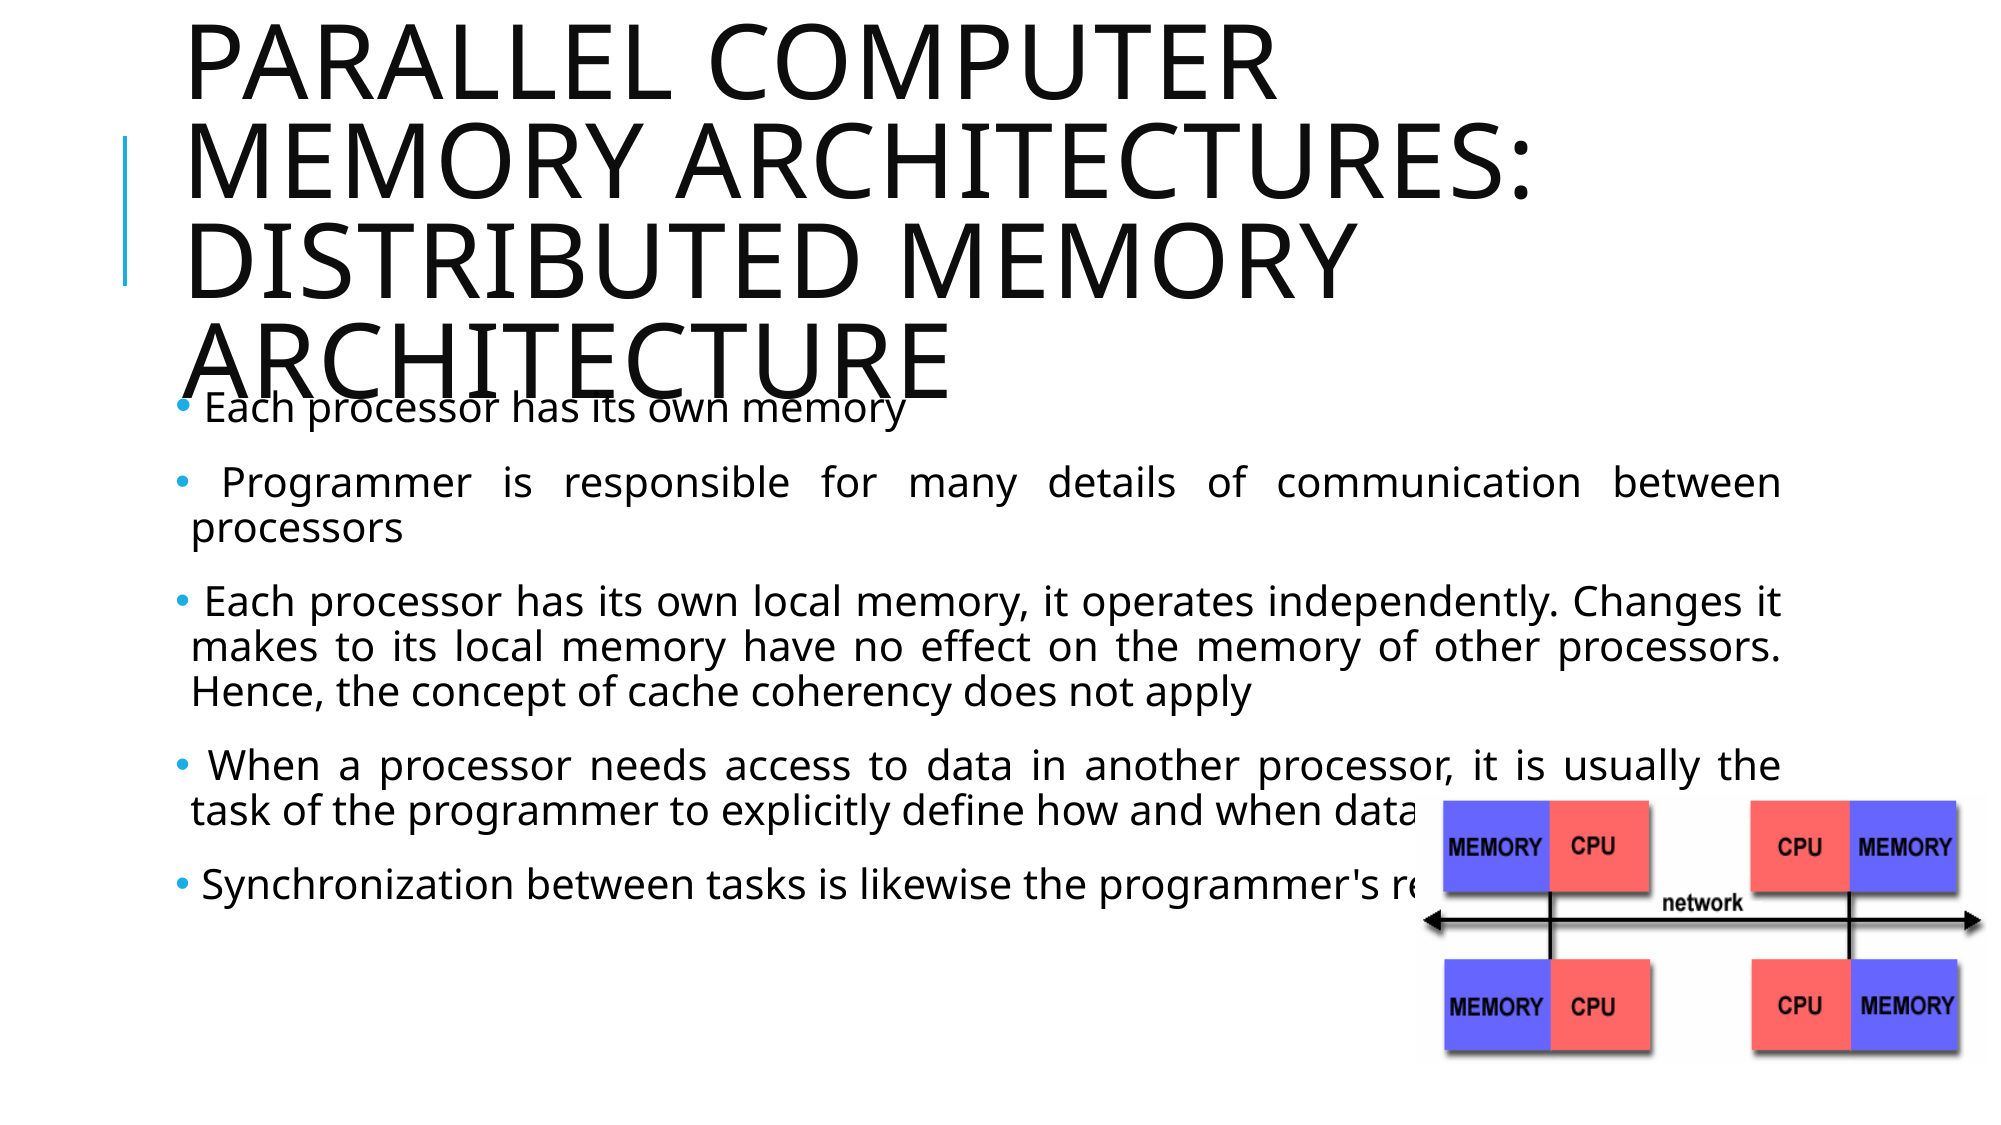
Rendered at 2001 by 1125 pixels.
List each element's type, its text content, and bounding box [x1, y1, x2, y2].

list Each processor has its own memory Programmer is responsible for many details of communication between processors Each processor has its own local memory, it operates independently. Changes it makes to its local memory have no effect on the memory of other processors. Hence, the concept of cache coherency does not apply When a processor needs access to data in another processor, it is usually the task of the programmer to explicitly define how and when data is communicate Synchronization between tasks is likewise the programmer's responsibility [168, 375, 1791, 1035]
picture [1414, 794, 1987, 1065]
title Parallel Computer Memory Architectures: distributed memory architecture [168, 96, 1763, 342]
